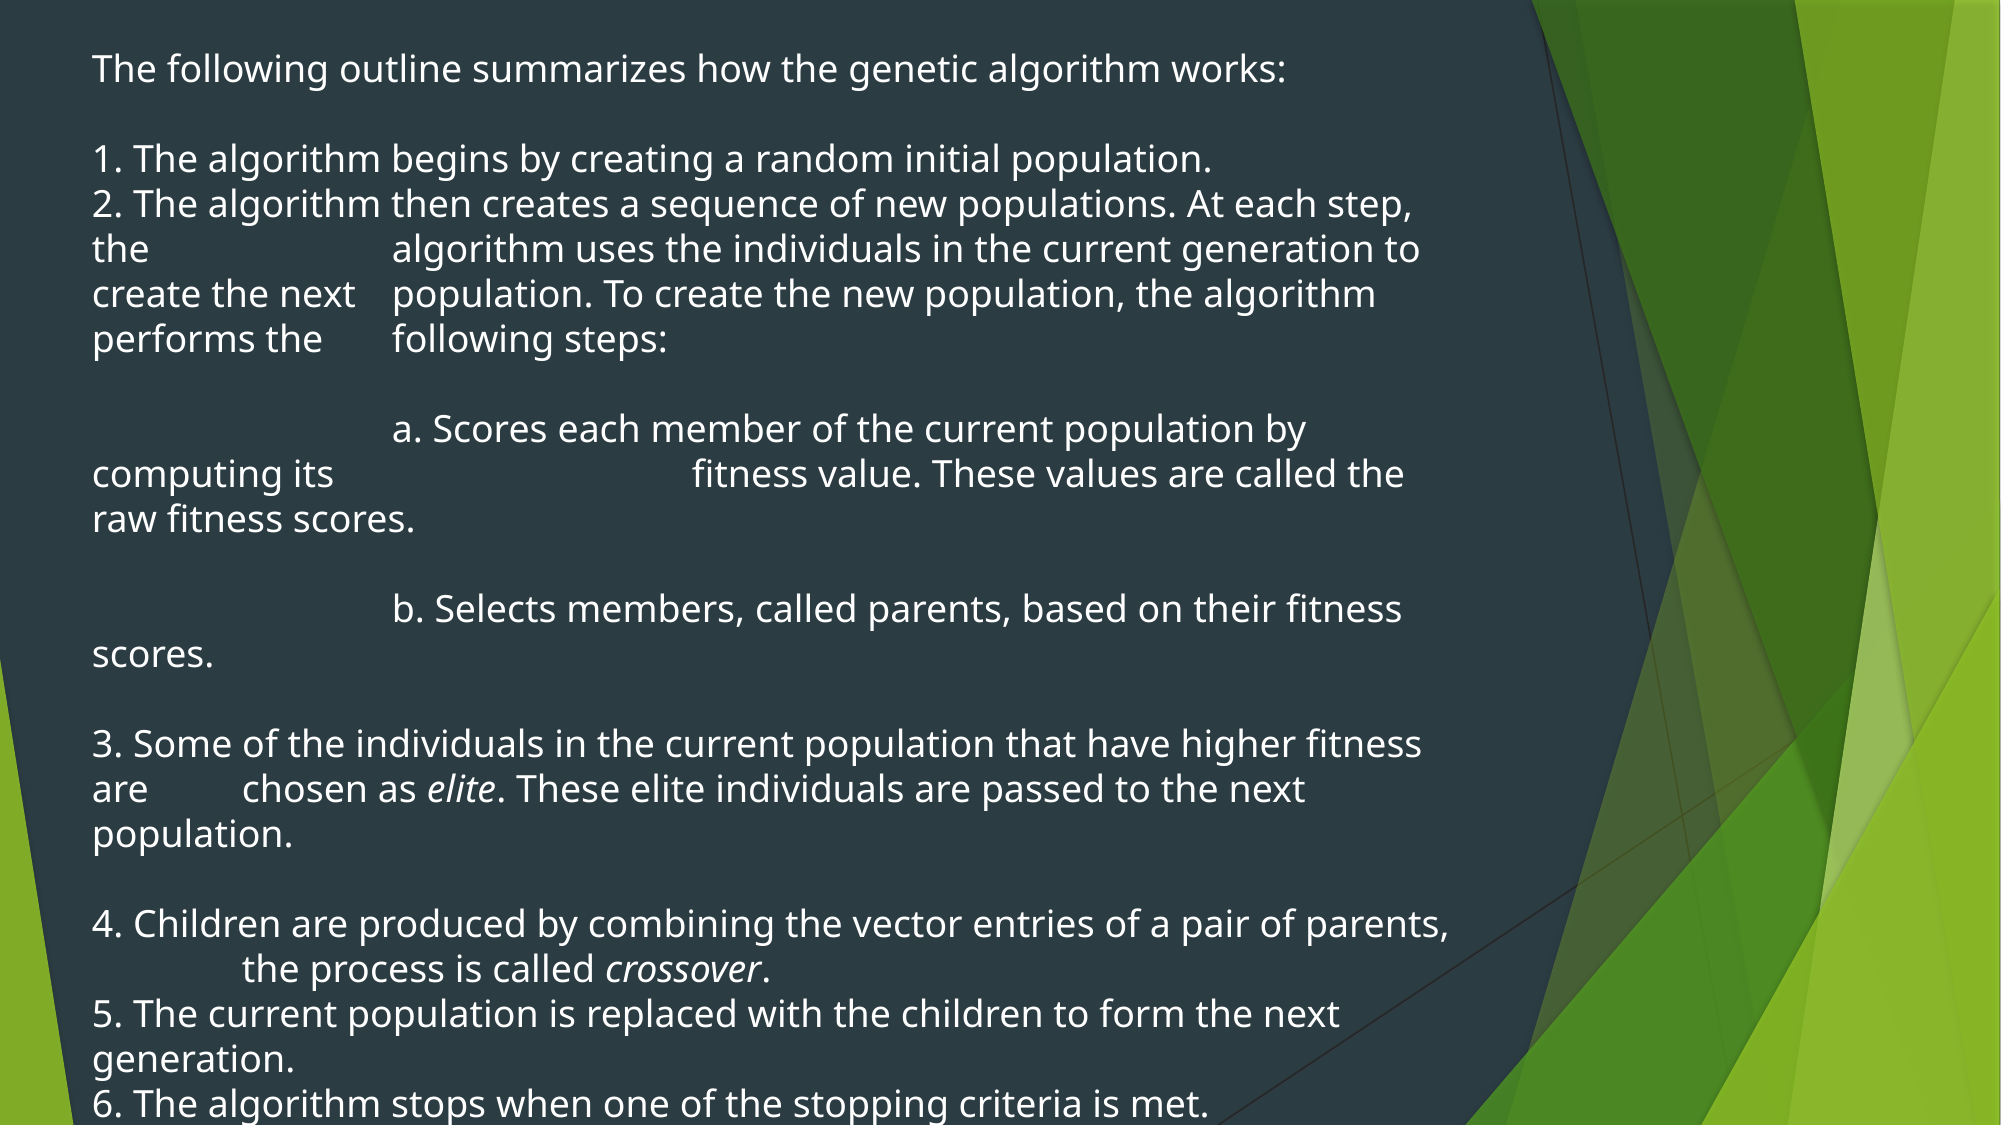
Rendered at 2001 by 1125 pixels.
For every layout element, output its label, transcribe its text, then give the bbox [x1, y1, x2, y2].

text_box The following outline summarizes how the genetic algorithm works: 1. The algorithm begins by creating a random initial population. 2. The algorithm then creates a sequence of new populations. At each step, the algorithm uses the individuals in the current generation to create the next population. To create the new population, the algorithm performs the following steps: a. Scores each member of the current population by computing its fitness value. These values are called the raw fitness scores. b. Selects members, called parents, based on their fitness scores. 3. Some of the individuals in the current population that have higher fitness are chosen as elite. These elite individuals are passed to the next population. 4. Children are produced by combining the vector entries of a pair of parents, the process is called crossover. 5. The current population is replaced with the children to form the next generation. 6. The algorithm stops when one of the stopping criteria is met. [77, 37, 1480, 1125]
